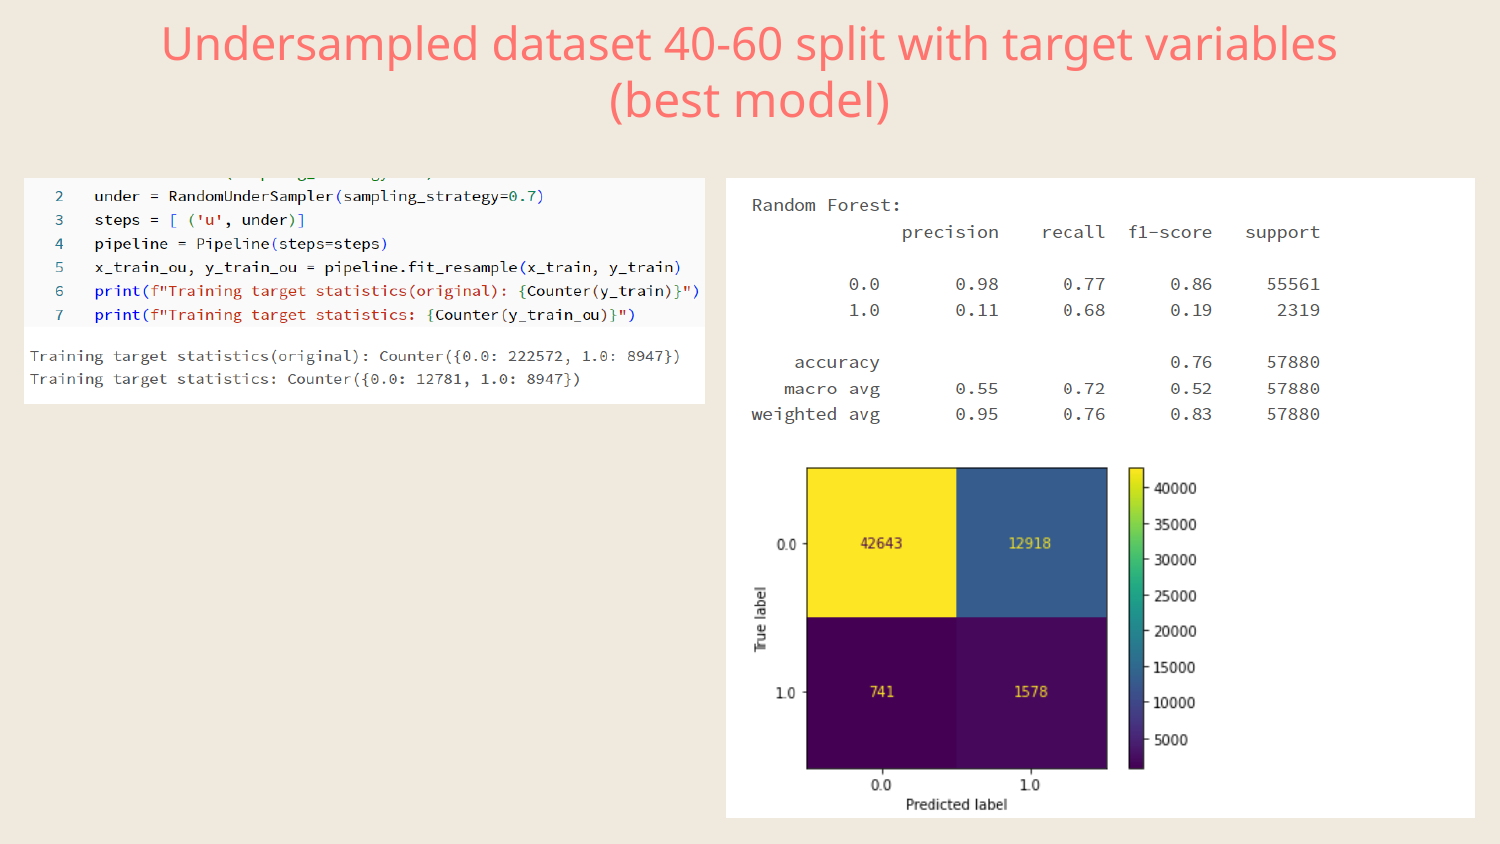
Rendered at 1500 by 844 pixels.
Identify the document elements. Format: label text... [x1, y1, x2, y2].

picture [24, 178, 705, 404]
title Undersampled dataset 40-60 split with target variables (best model) [0, 0, 1500, 154]
picture [726, 178, 1476, 818]
